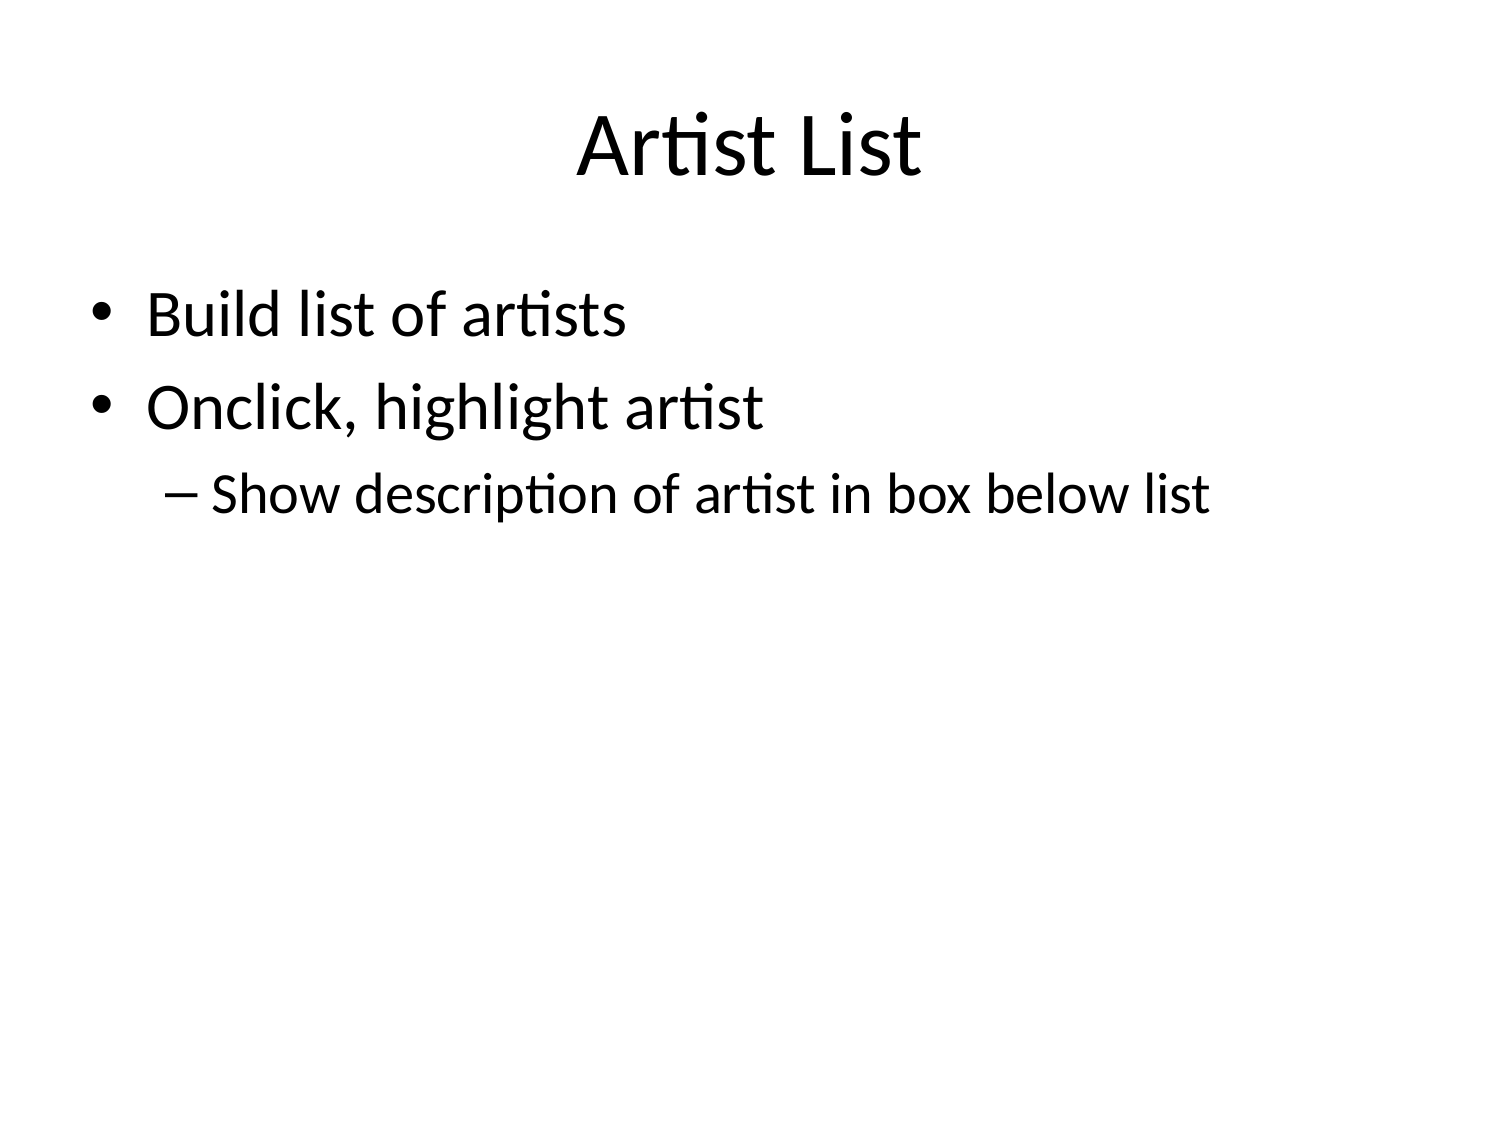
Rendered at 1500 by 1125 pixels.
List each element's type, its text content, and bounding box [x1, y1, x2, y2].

list Build list of artists Onclick, highlight artist Show description of artist in box below list [75, 262, 1425, 1005]
title Artist List [75, 45, 1425, 233]
